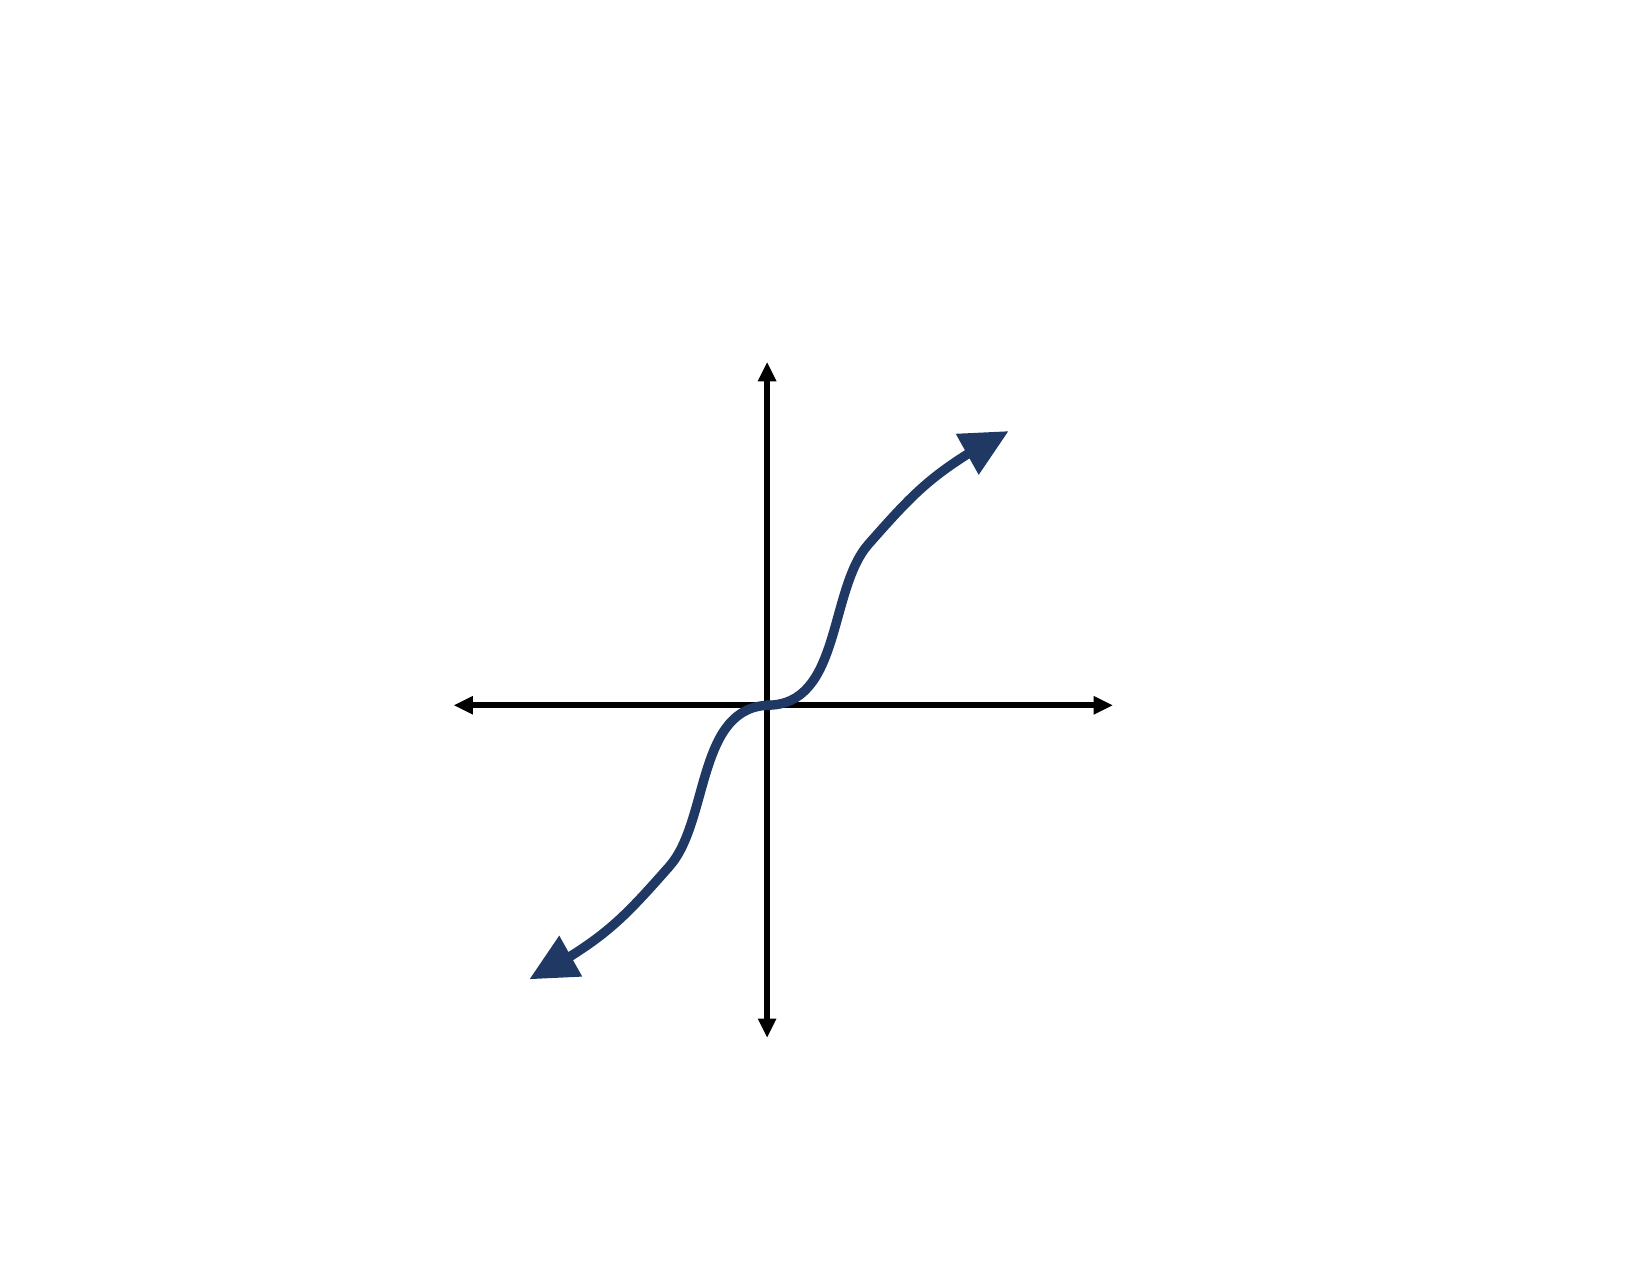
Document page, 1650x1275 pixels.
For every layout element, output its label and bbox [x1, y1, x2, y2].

text_box [768, 431, 1009, 705]
text_box [529, 706, 767, 980]
